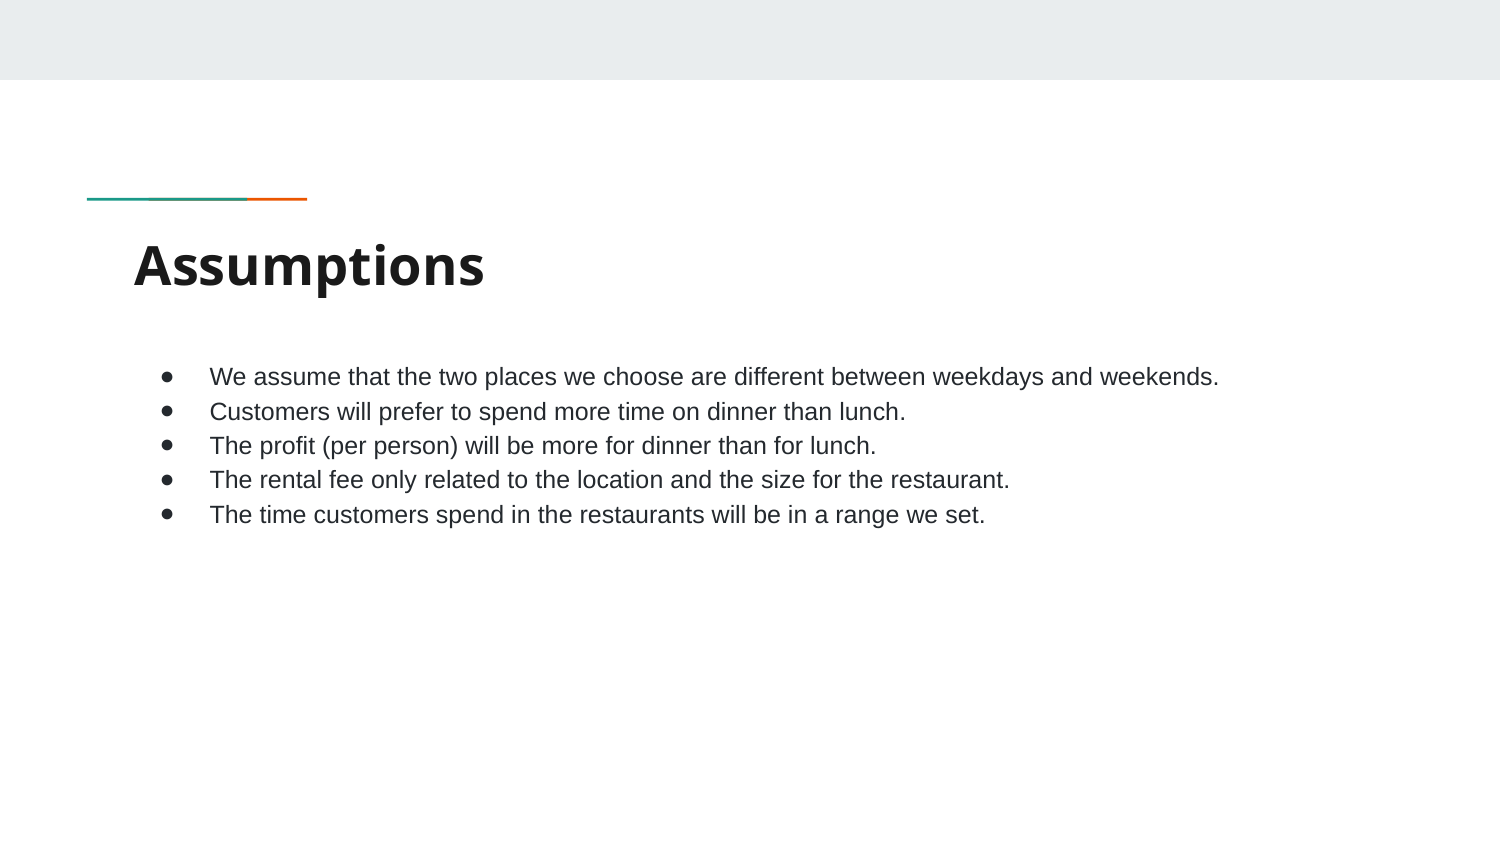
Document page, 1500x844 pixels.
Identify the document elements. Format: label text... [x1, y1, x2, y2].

list We assume that the two places we choose are different between weekdays and weekends. Customers will prefer to spend more time on dinner than lunch. The profit (per person) will be more for dinner than for lunch. The rental fee only related to the location and the size for the restaurant. The time customers spend in the restaurants will be in a range we set. [119, 341, 1381, 712]
title Assumptions [119, 216, 1381, 305]
